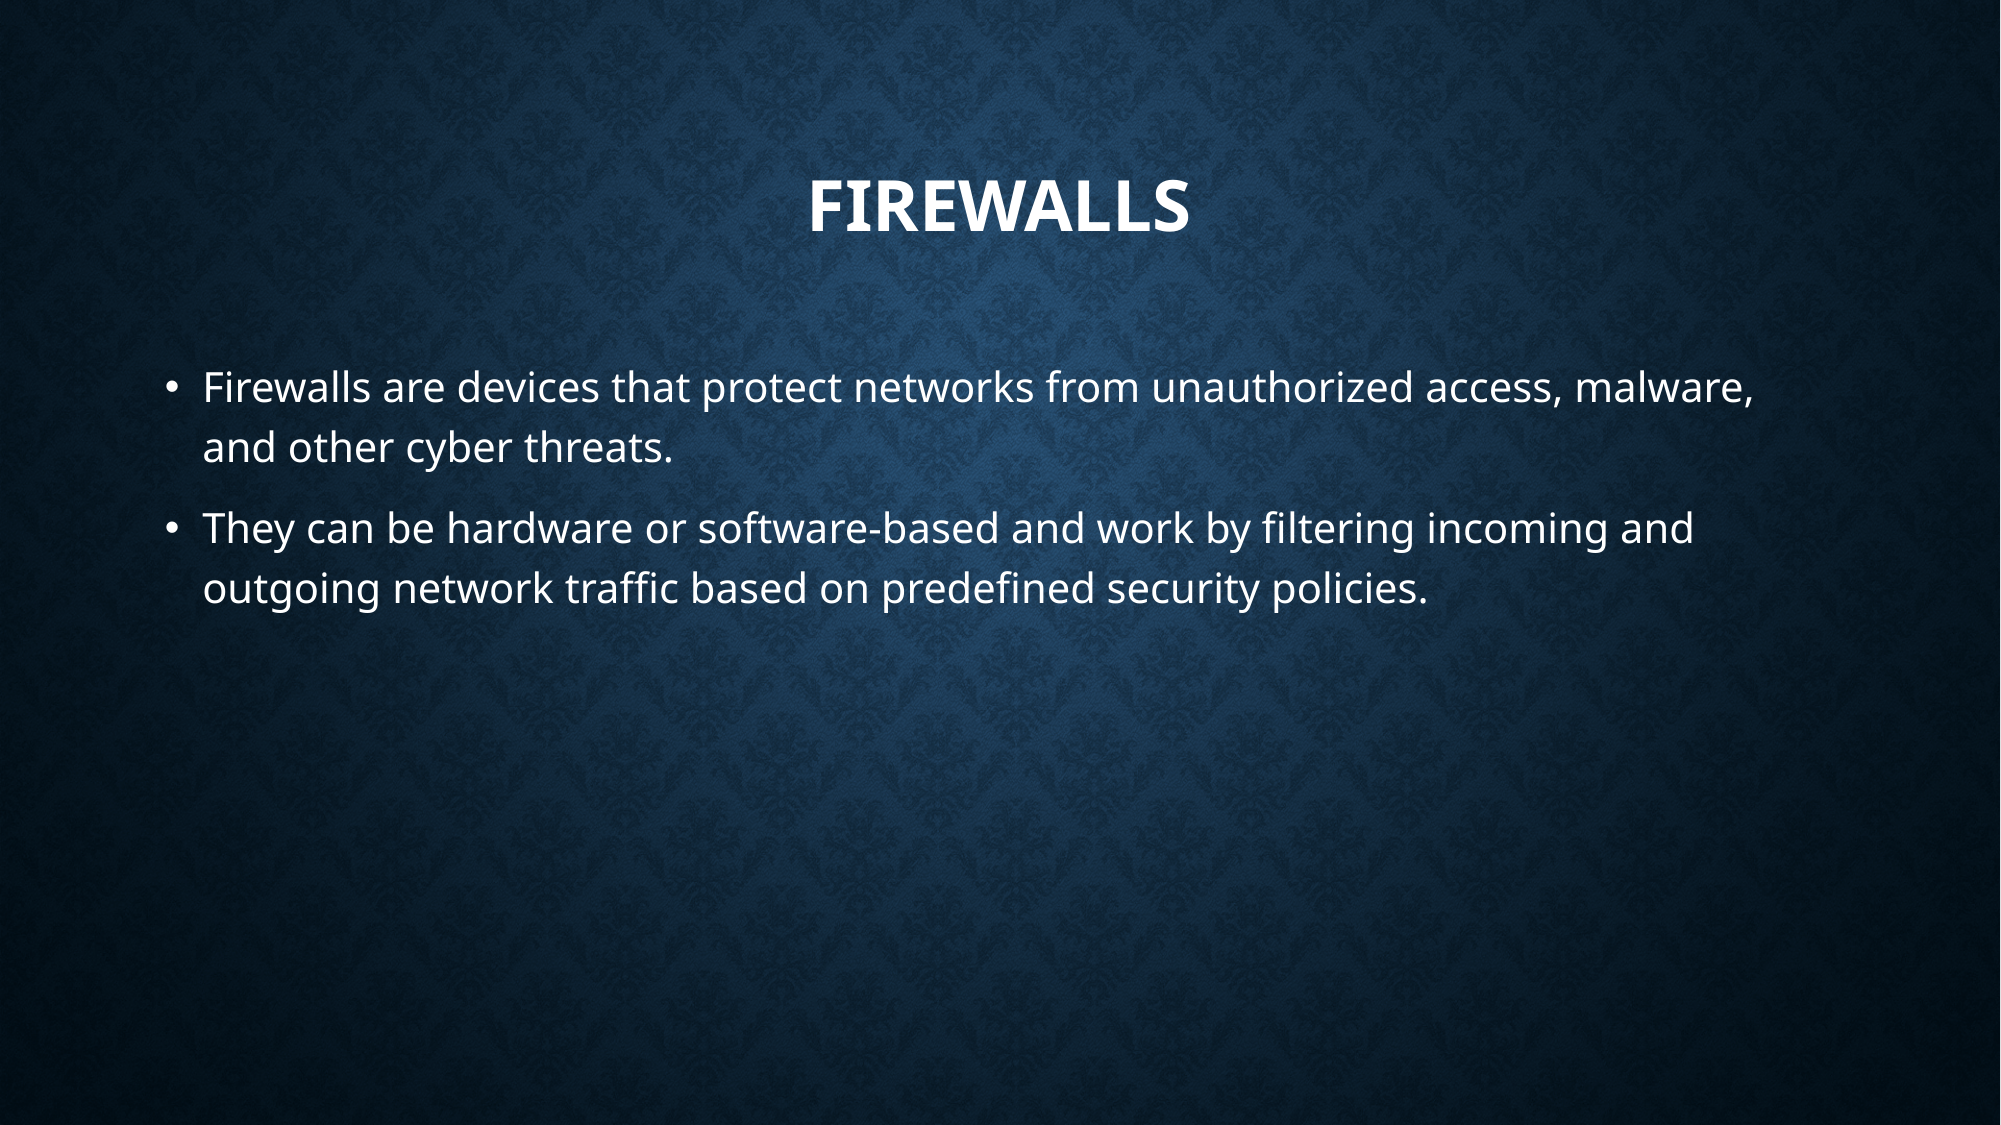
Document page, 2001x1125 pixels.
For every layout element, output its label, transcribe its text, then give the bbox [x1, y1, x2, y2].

title Firewalls [149, 99, 1849, 318]
list Firewalls are devices that protect networks from unauthorized access, malware, and other cyber threats. They can be hardware or software-based and work by filtering incoming and outgoing network traffic based on predefined security policies. [149, 343, 1849, 950]
